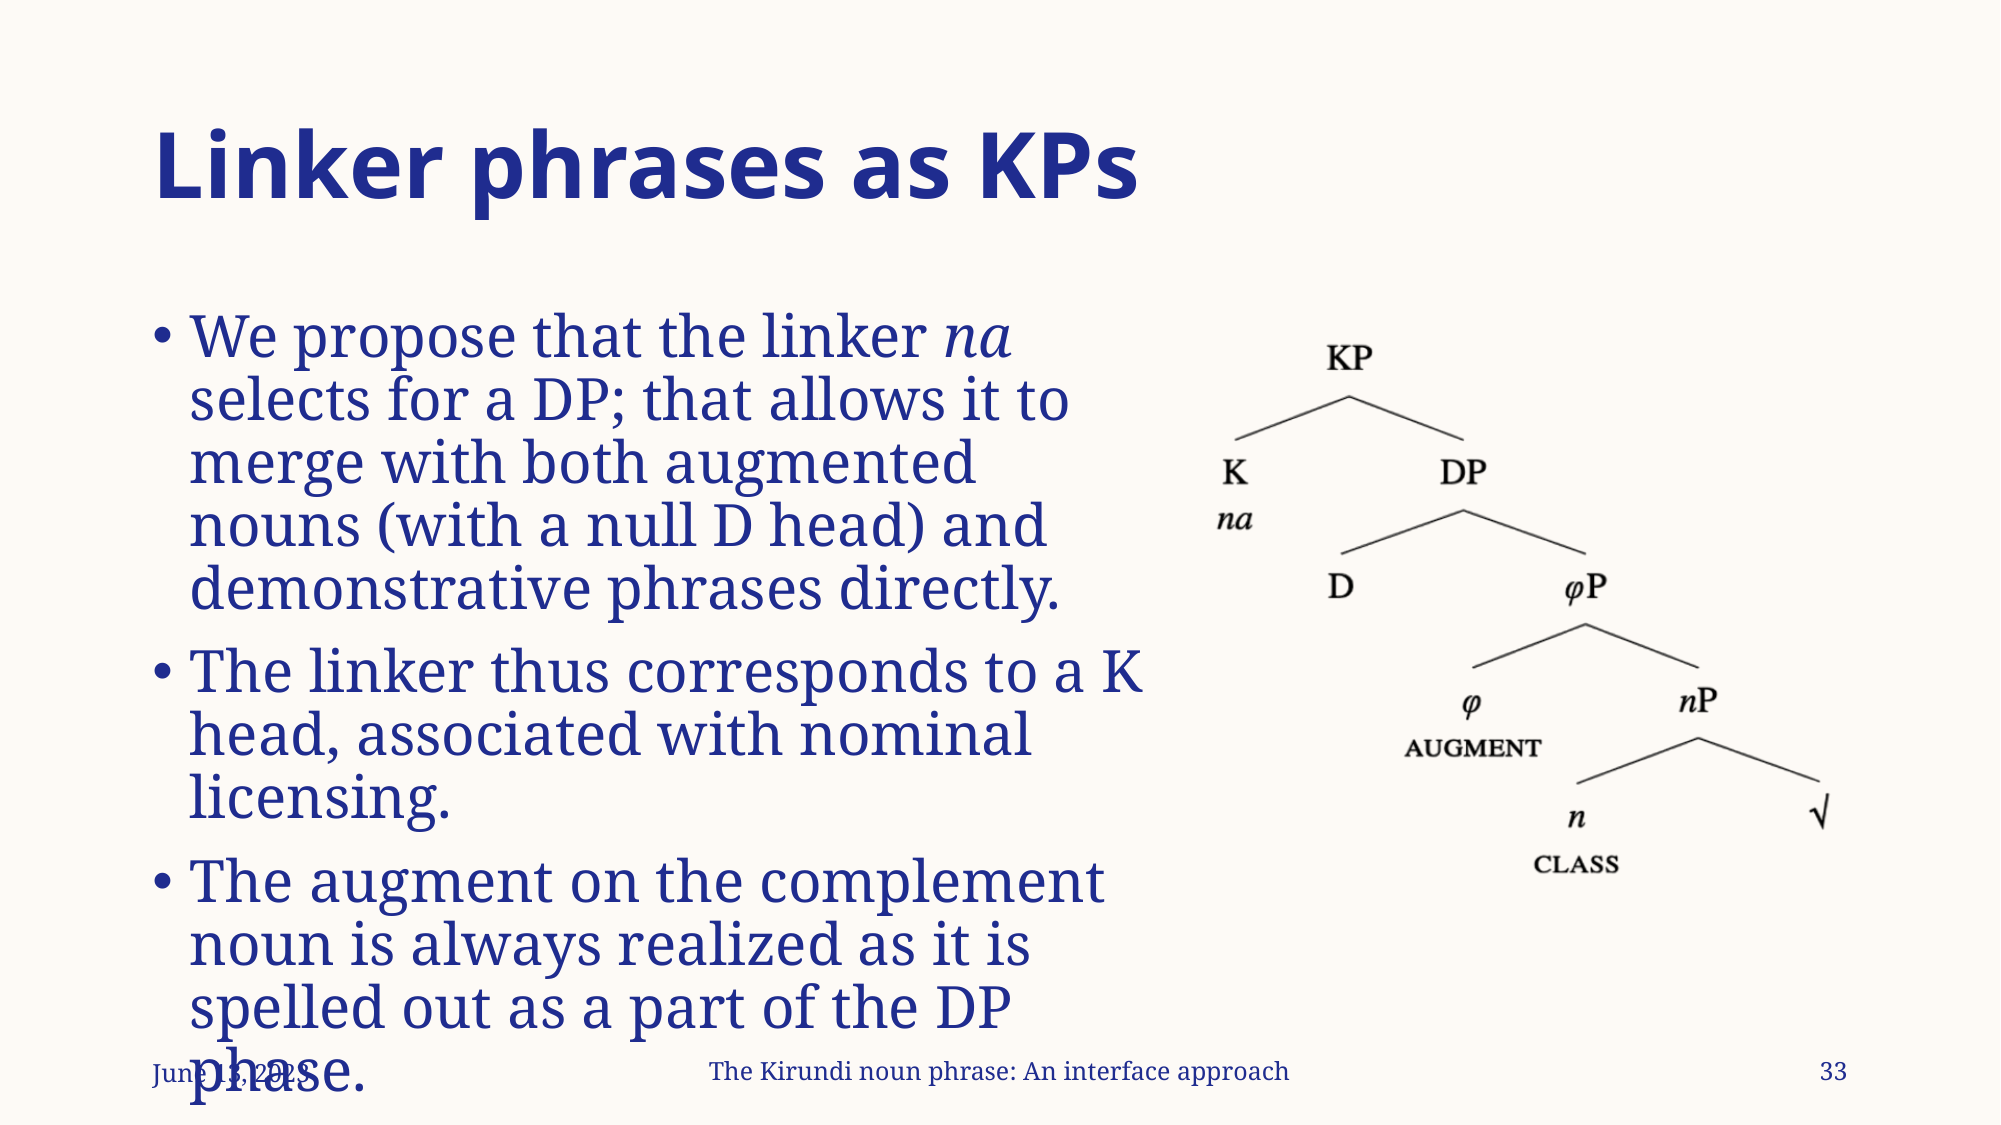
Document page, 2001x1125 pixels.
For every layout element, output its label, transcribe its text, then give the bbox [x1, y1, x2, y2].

list We propose that the linker na selects for a DP; that allows it to merge with both augmented nouns (with a null D head) and demonstrative phrases directly. The linker thus corresponds to a K head, associated with nominal licensing. The augment on the complement noun is always realized as it is spelled out as a part of the DP phase. [137, 299, 1174, 1014]
footer The Kirundi noun phrase: An interface approach [662, 1042, 1338, 1103]
slide_number 33 [1412, 1042, 1863, 1103]
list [1194, 299, 1863, 912]
title Linker phrases as KPs [137, 59, 1863, 278]
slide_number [137, 1042, 588, 1103]
